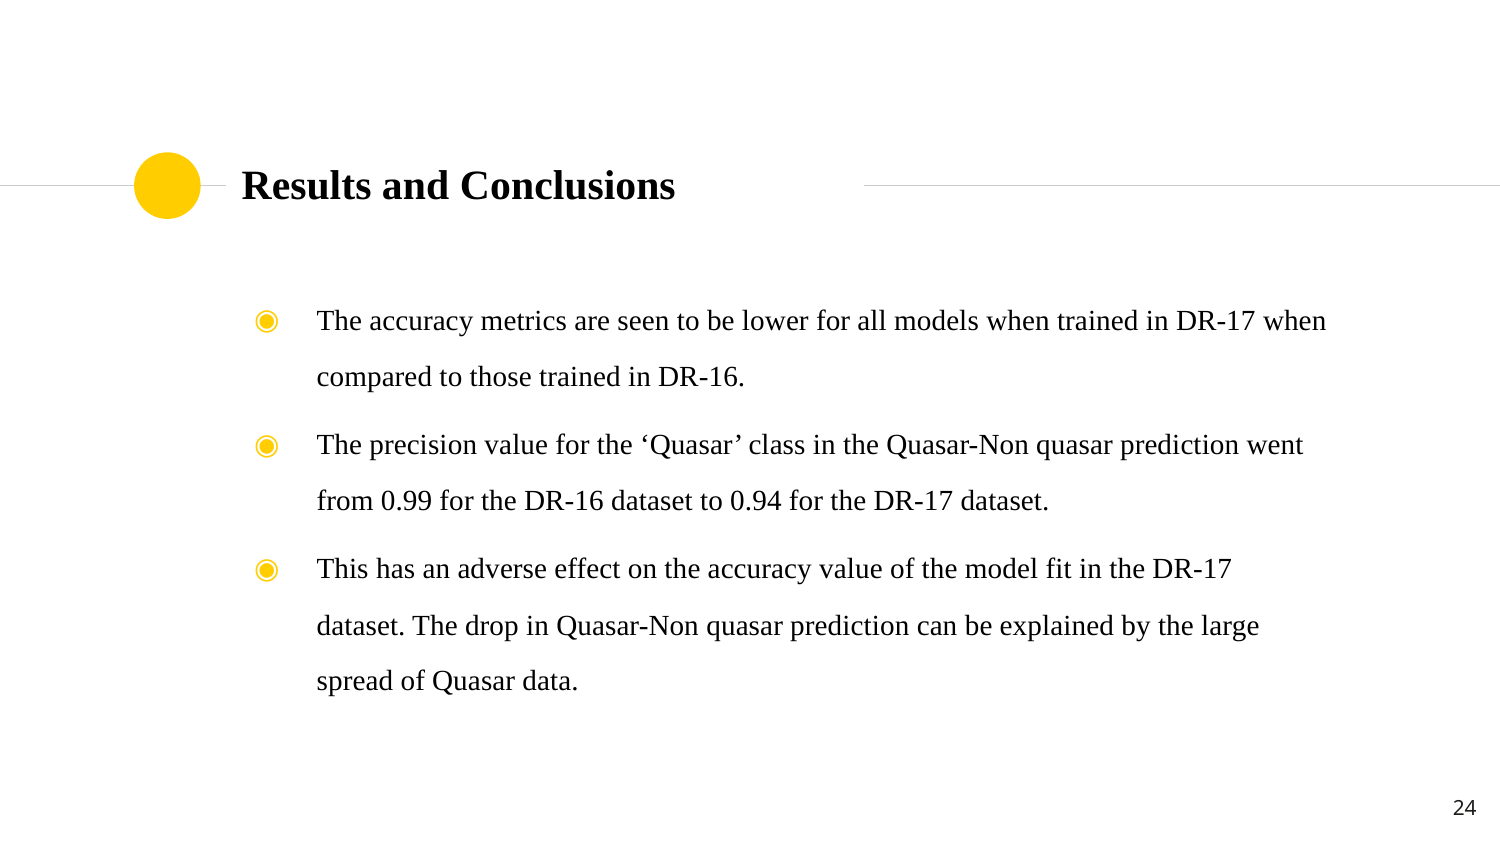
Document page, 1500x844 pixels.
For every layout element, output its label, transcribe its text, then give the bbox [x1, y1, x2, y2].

title Results and Conclusions [226, 146, 863, 219]
slide_number 24 [1401, 779, 1492, 844]
list The accuracy metrics are seen to be lower for all models when trained in DR-17 when compared to those trained in DR-16. The precision value for the ‘Quasar’ class in the Quasar-Non quasar prediction went from 0.99 for the DR-16 dataset to 0.94 for the DR-17 dataset. This has an adverse effect on the accuracy value of the model fit in the DR-17 dataset. The drop in Quasar-Non quasar prediction can be explained by the large spread of Quasar data. [226, 265, 1344, 776]
